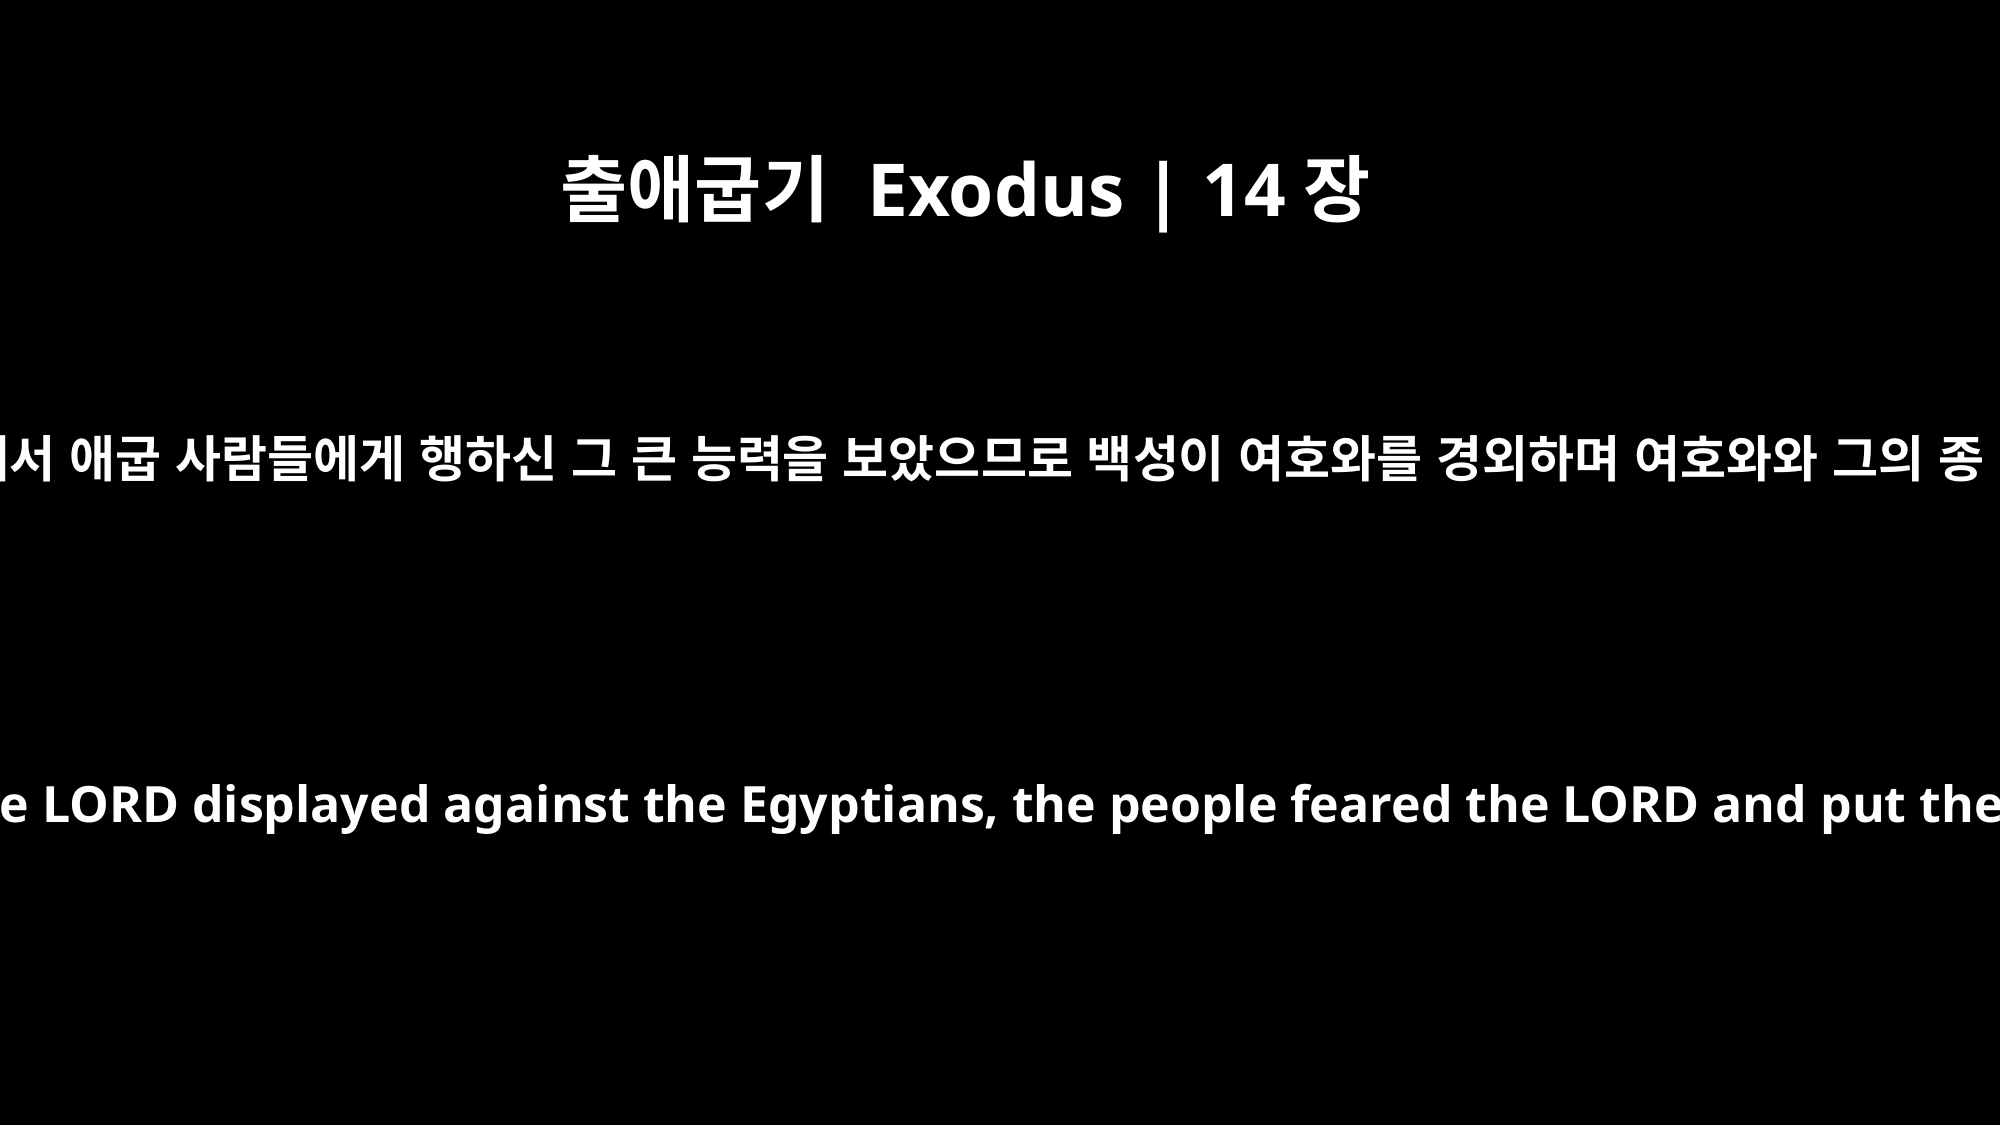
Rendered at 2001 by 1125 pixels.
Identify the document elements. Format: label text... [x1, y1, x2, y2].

text_box 출애굽기 Exodus | 14장 [545, 136, 1387, 239]
text_box And when the Israelites saw the great power the LORD displayed against the Egyptians, the people feared the LORD and put their trust in him and in Moses his servant. [0, 764, 2000, 840]
text_box 31 이스라엘이 여호와께서 애굽 사람들에게 행하신 그 큰 능력을 보았으므로 백성이 여호와를 경외하며 여호와와 그의 종 모세를 믿었더라 [0, 359, 2000, 495]
